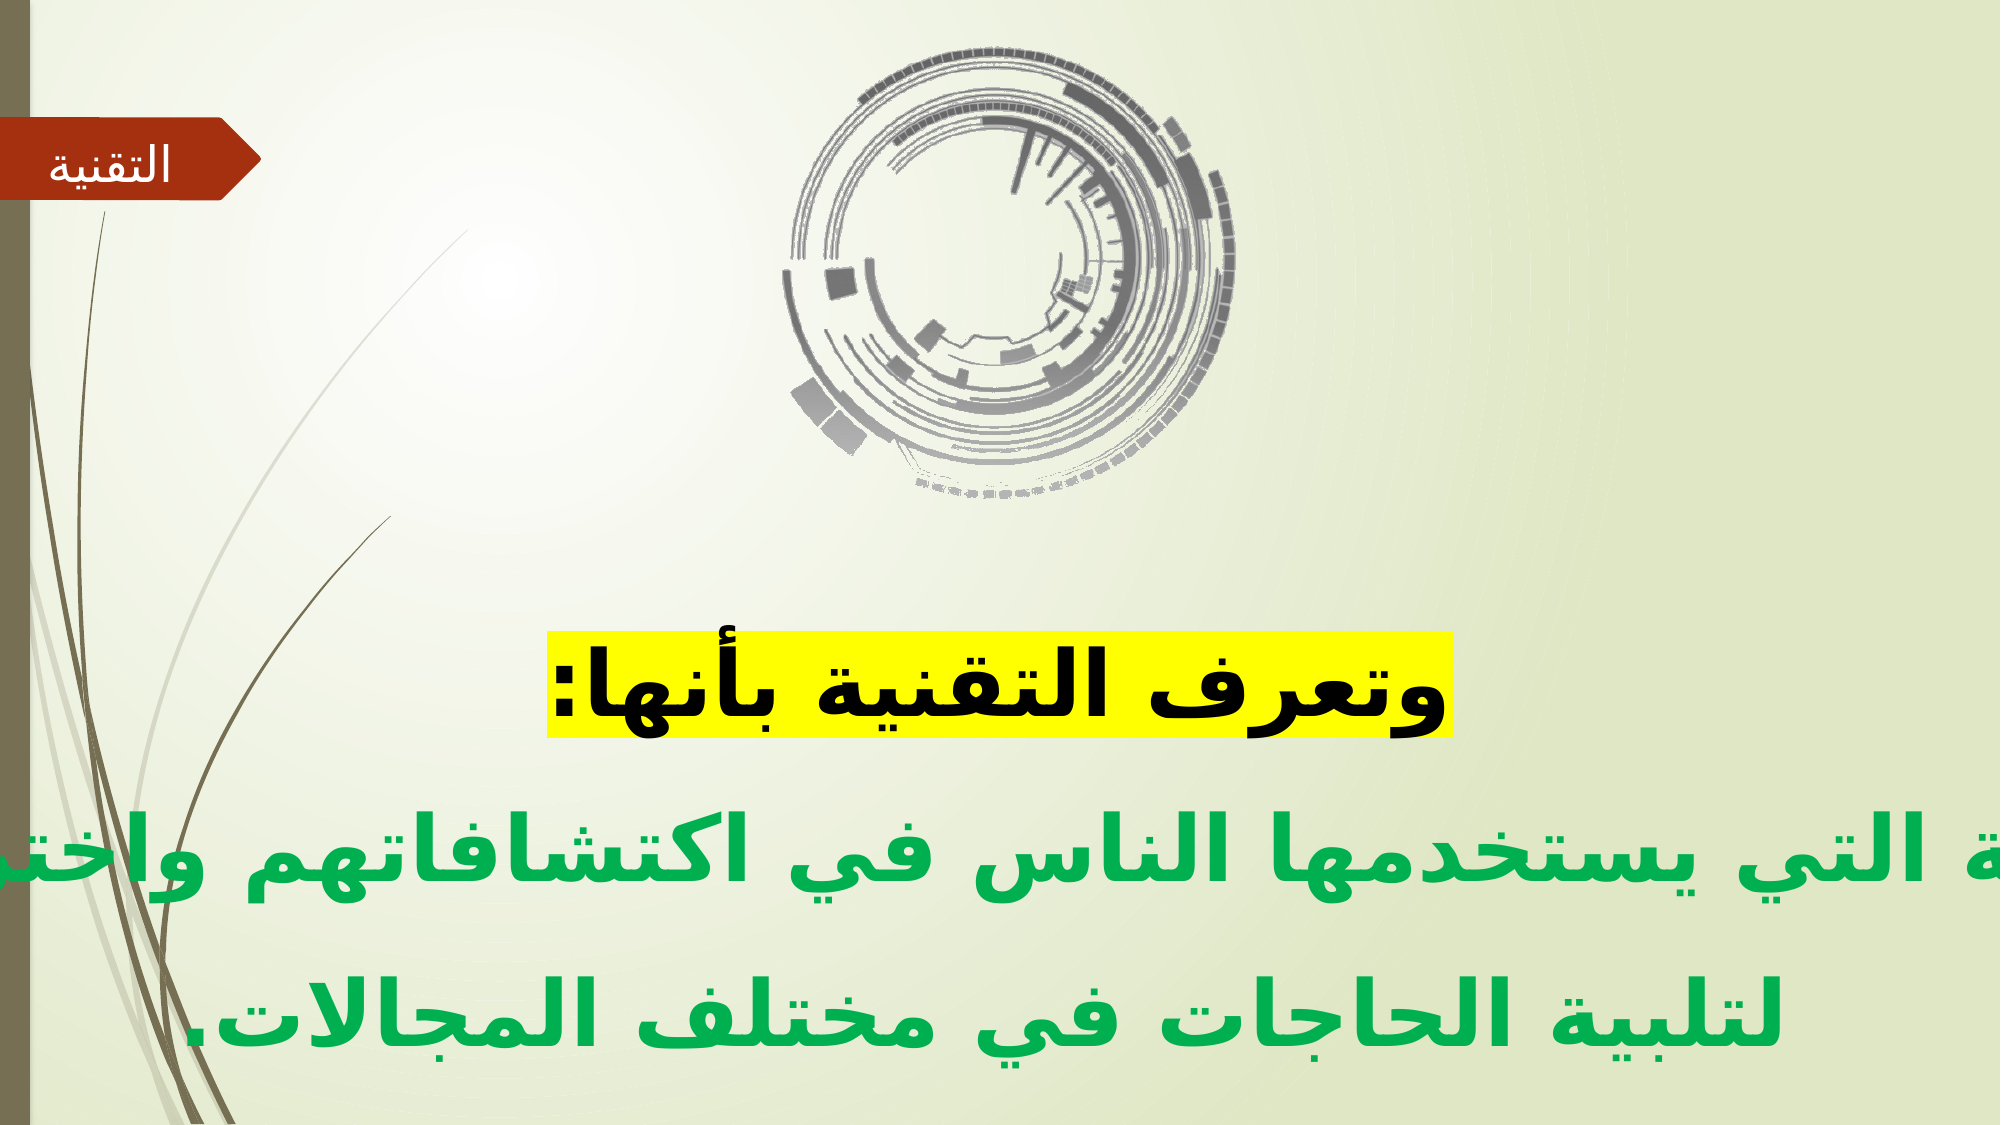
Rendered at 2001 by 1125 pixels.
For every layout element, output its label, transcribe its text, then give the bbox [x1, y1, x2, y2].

picture [708, 0, 1292, 563]
text_box التقنية [0, 125, 235, 200]
text_box وتعرف التقنية بأنها: الطريقة التي يستخدمها الناس في اكتشافاتهم واختراعاتهم لتلبية الحاجات في مختلف المجالات. [0, 562, 2000, 1073]
